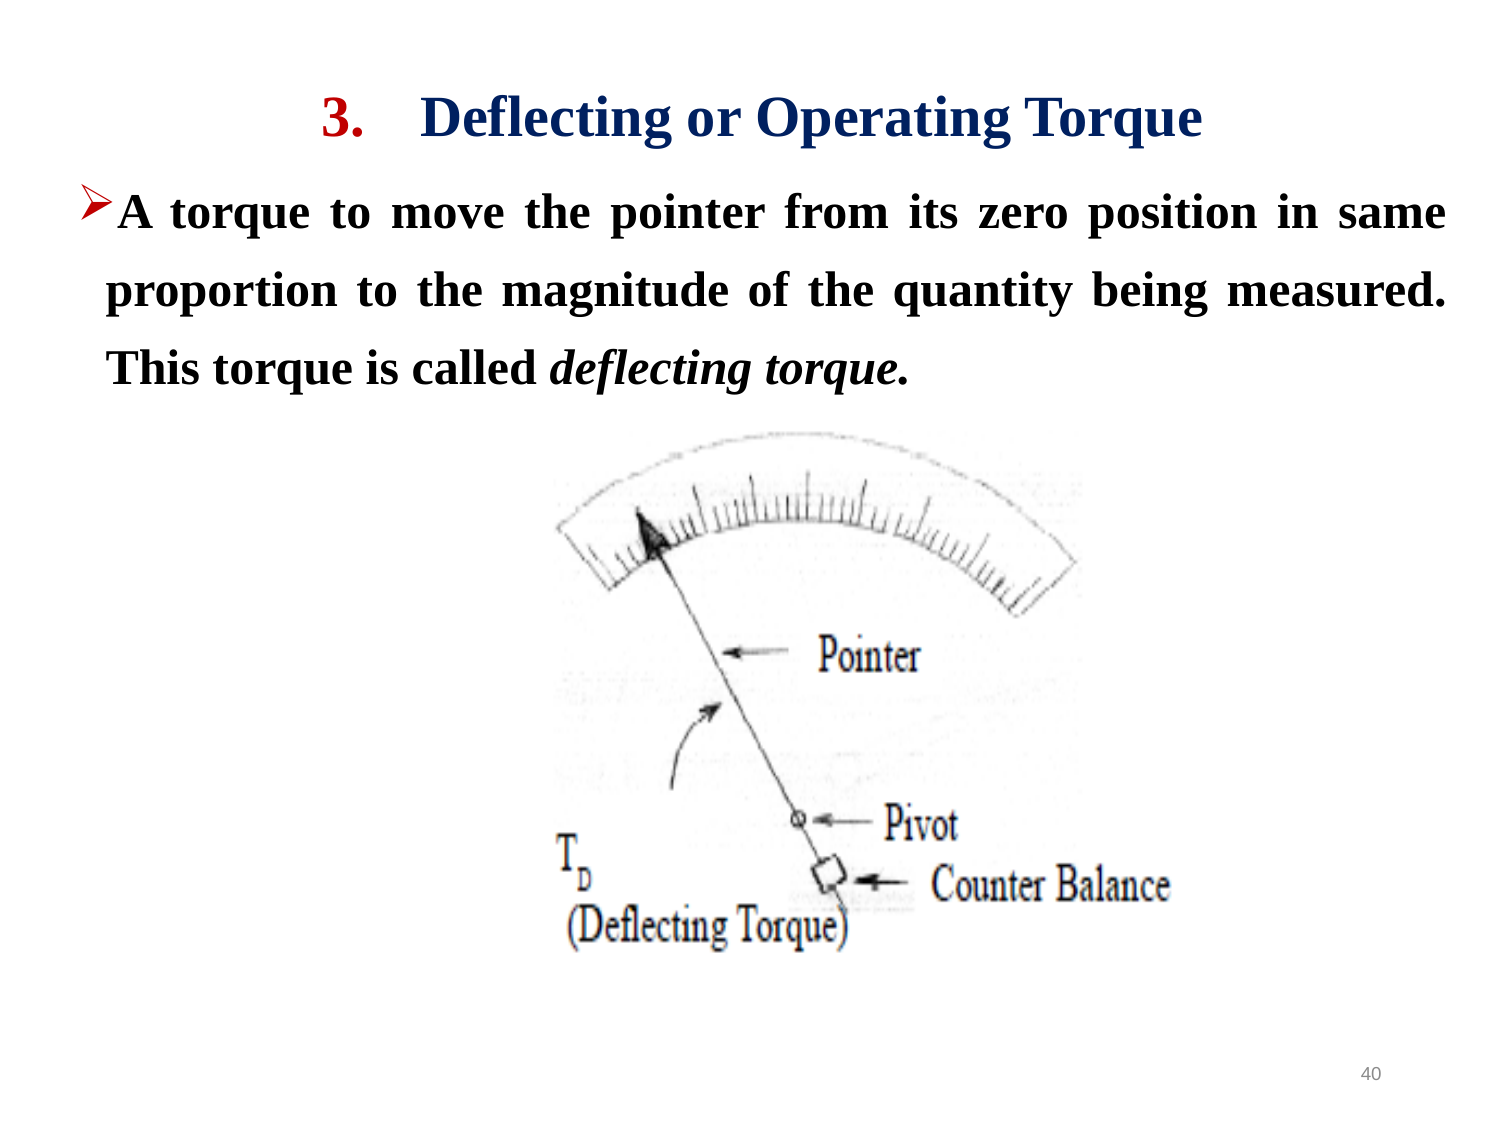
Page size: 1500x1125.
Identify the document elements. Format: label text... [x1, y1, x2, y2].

list Deflecting or Operating Torque A torque to move the pointer from its zero position in same proportion to the magnitude of the quantity being measured. This torque is called deflecting torque. [62, 50, 1463, 875]
slide_number 40 [1059, 1042, 1397, 1103]
picture [449, 430, 1200, 1000]
